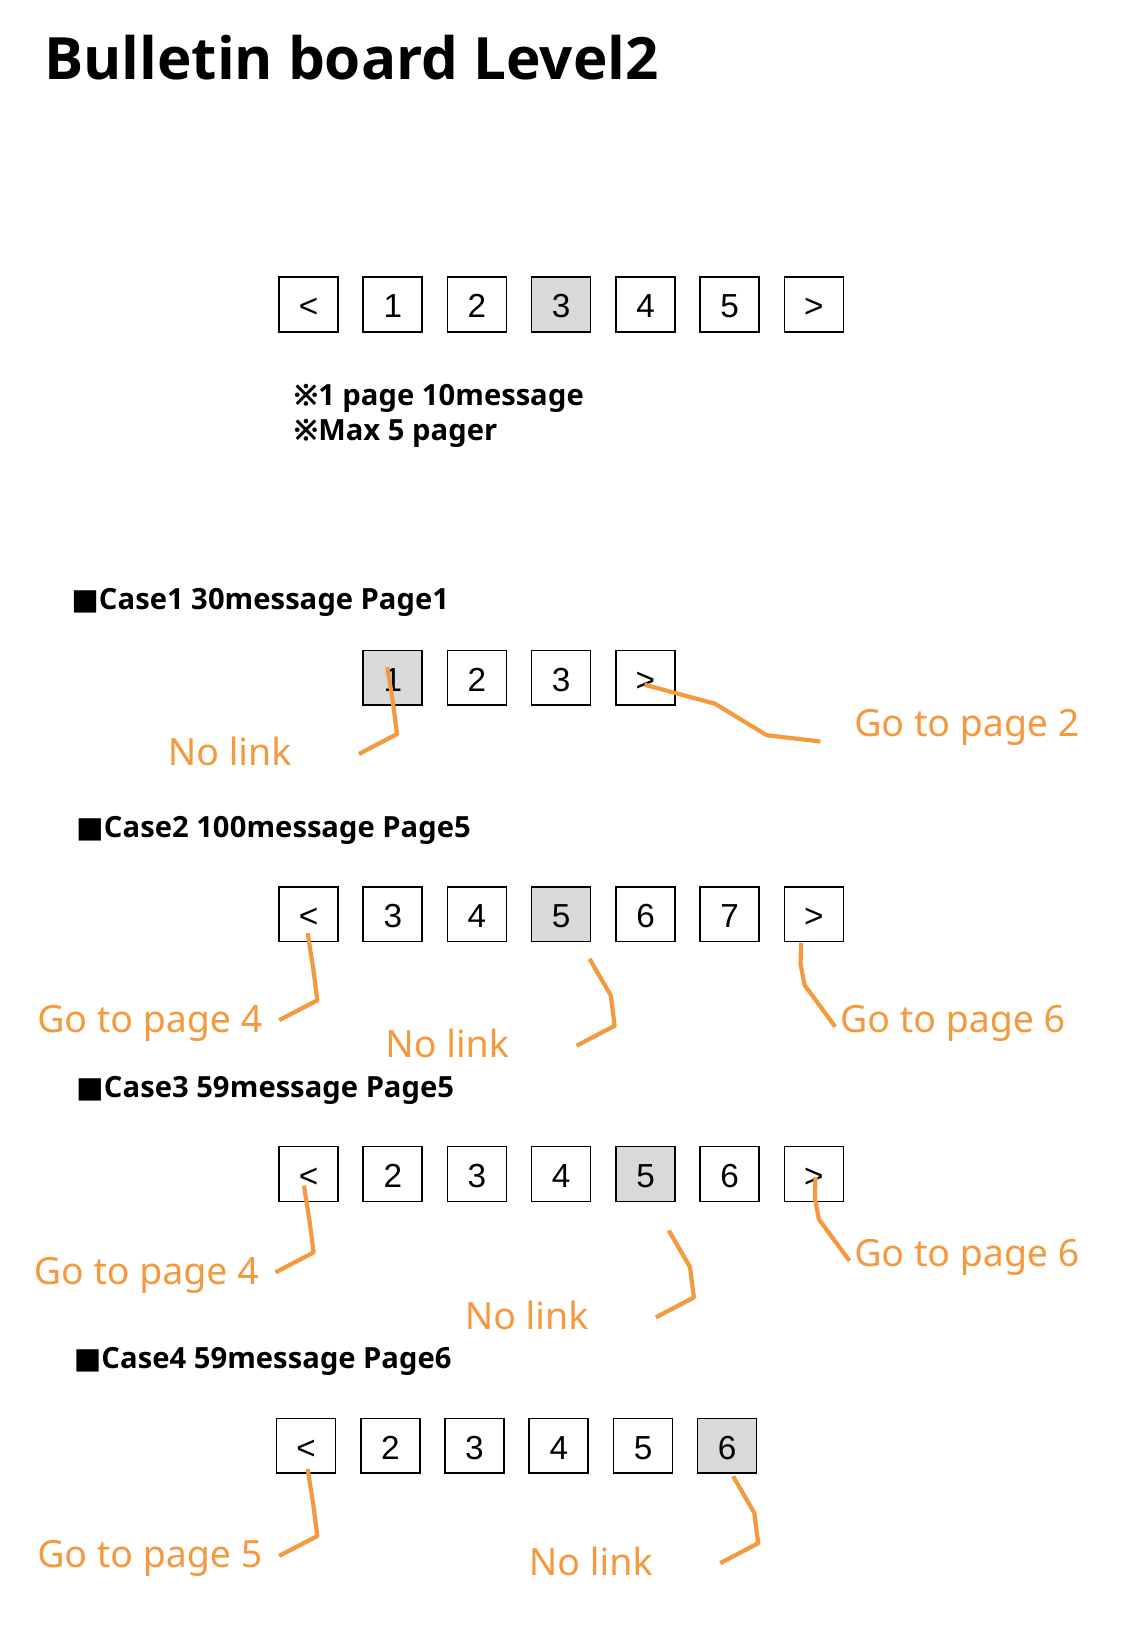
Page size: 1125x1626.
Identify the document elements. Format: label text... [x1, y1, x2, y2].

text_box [61, 800, 1064, 943]
text_box No link [91, 666, 400, 794]
text_box 1 [363, 277, 423, 332]
text_box < [278, 277, 338, 332]
text_box > [784, 277, 844, 332]
text_box No link [309, 957, 617, 1059]
text_box Bulletin board Level2 [29, 0, 943, 116]
text_box 3 [531, 650, 591, 706]
text_box 4 [615, 277, 675, 332]
text_box Go to page 2 [644, 682, 821, 744]
text_box Go to page 4 [7, 1211, 316, 1313]
text_box Go to page 6 [798, 951, 1092, 1061]
text_box Go to page 4 [11, 974, 309, 1060]
text_box > [615, 650, 675, 706]
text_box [61, 1060, 1064, 1203]
text_box Go to page 4 [308, 951, 320, 999]
text_box ※1 page 10message ※Max 5 pager [278, 369, 730, 454]
text_box ■Case1 30message Page1 [56, 572, 1059, 623]
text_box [58, 1332, 1062, 1475]
text_box 1 [363, 650, 423, 706]
text_box Go to page 5 [11, 1484, 320, 1596]
text_box No link [388, 1229, 696, 1330]
text_box Go to page 6 [815, 1208, 1106, 1295]
text_box Go to page 2 [828, 678, 1106, 765]
text_box 2 [447, 277, 507, 332]
text_box No link [452, 1484, 761, 1603]
text_box 2 [447, 650, 507, 706]
text_box 3 [531, 277, 591, 332]
text_box 5 [700, 277, 760, 332]
